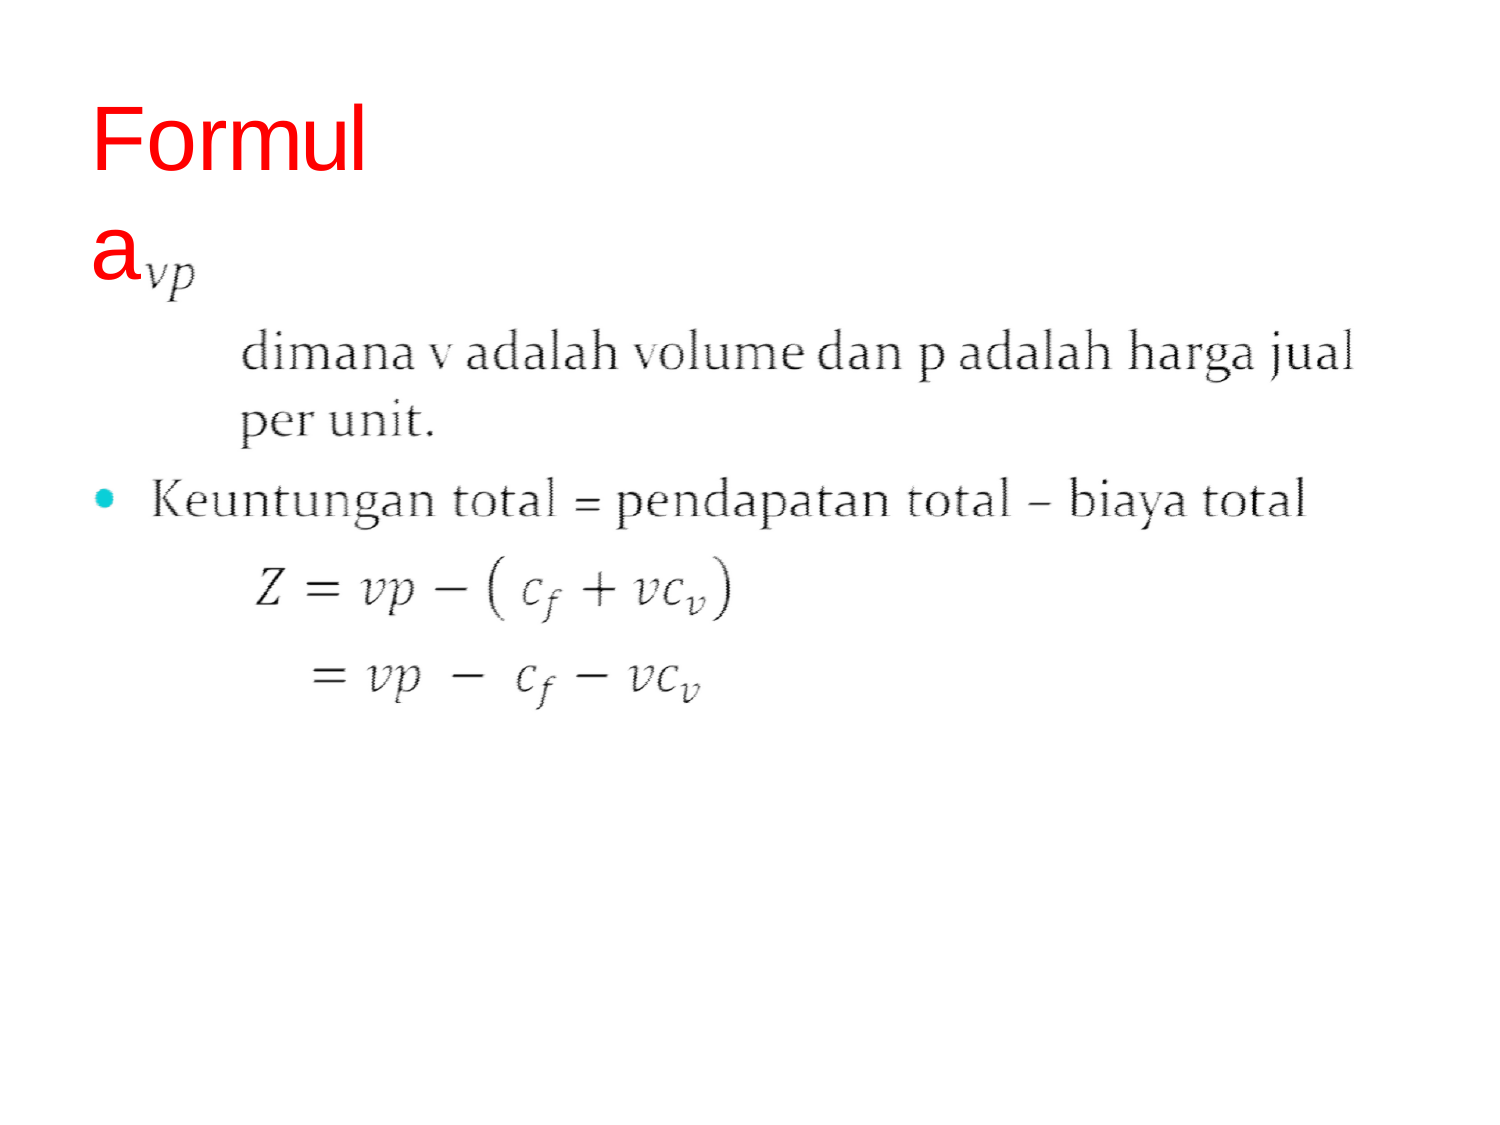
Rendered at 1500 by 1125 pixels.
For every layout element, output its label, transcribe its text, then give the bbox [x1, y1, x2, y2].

title Formula [87, 76, 400, 262]
text_box [74, 262, 1425, 1005]
